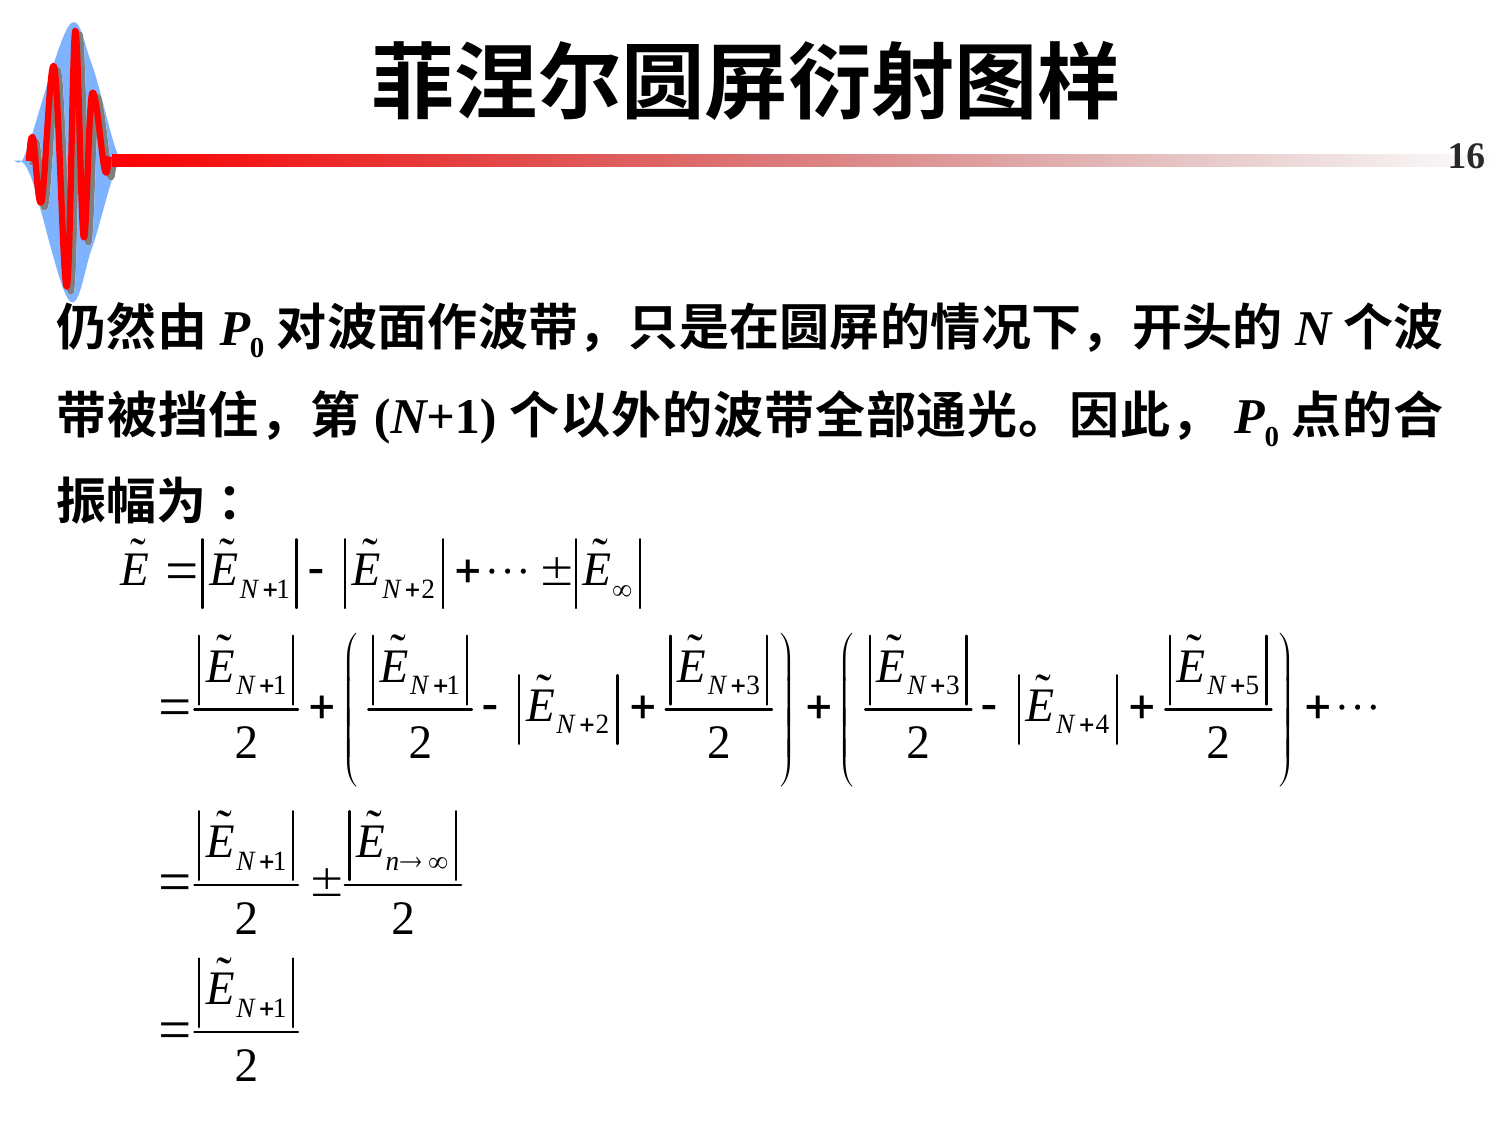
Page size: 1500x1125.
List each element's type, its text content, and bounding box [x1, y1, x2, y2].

text_box 仍然由P0对波面作波带，只是在圆屏的情况下，开头的N个波带被挡住，第(N+1)个以外的波带全部通光。因此，P0点的合振幅为 ： [41, 267, 1459, 538]
slide_number 16 [1370, 135, 1500, 171]
title 菲涅尔圆屏衍射图样 [159, 19, 1334, 137]
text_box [111, 529, 1389, 1092]
